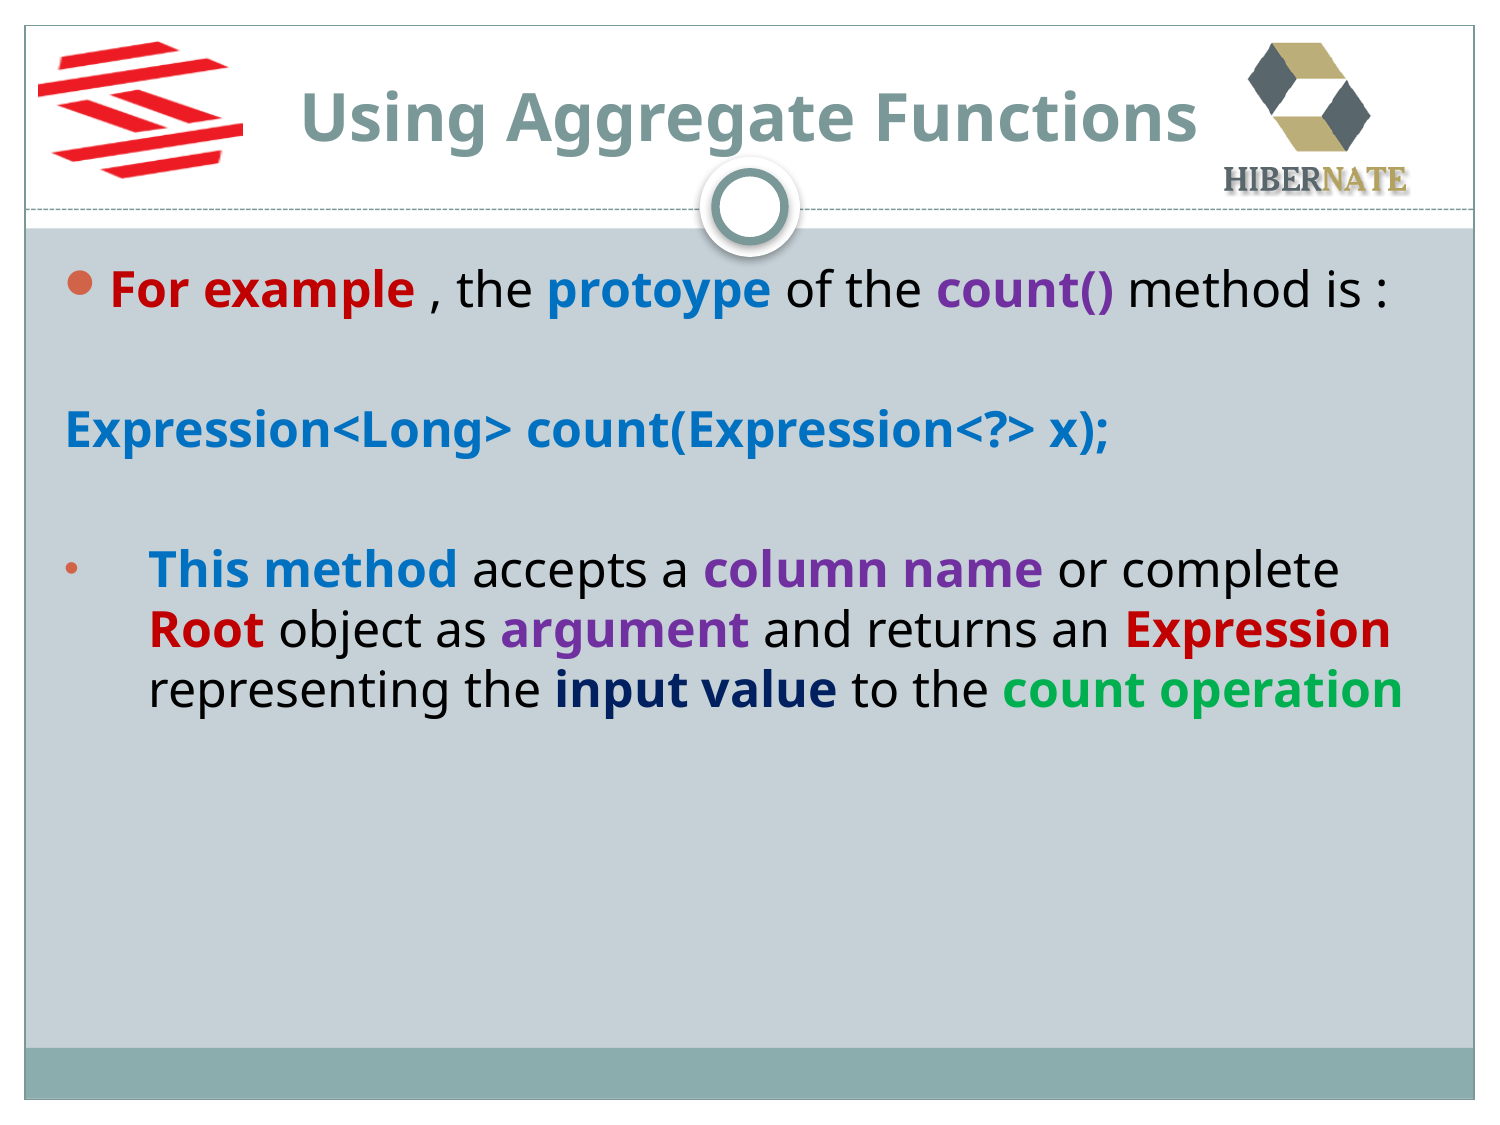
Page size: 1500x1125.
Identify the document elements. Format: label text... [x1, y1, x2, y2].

list For example , the protoype of the count() method is : Expression<Long> count(Expression<?> x); This method accepts a column name or complete Root object as argument and returns an Expression representing the input value to the count operation [49, 250, 1445, 1001]
picture [1223, 42, 1411, 197]
picture [37, 40, 243, 185]
title Using Aggregate Functions [237, 37, 1450, 162]
